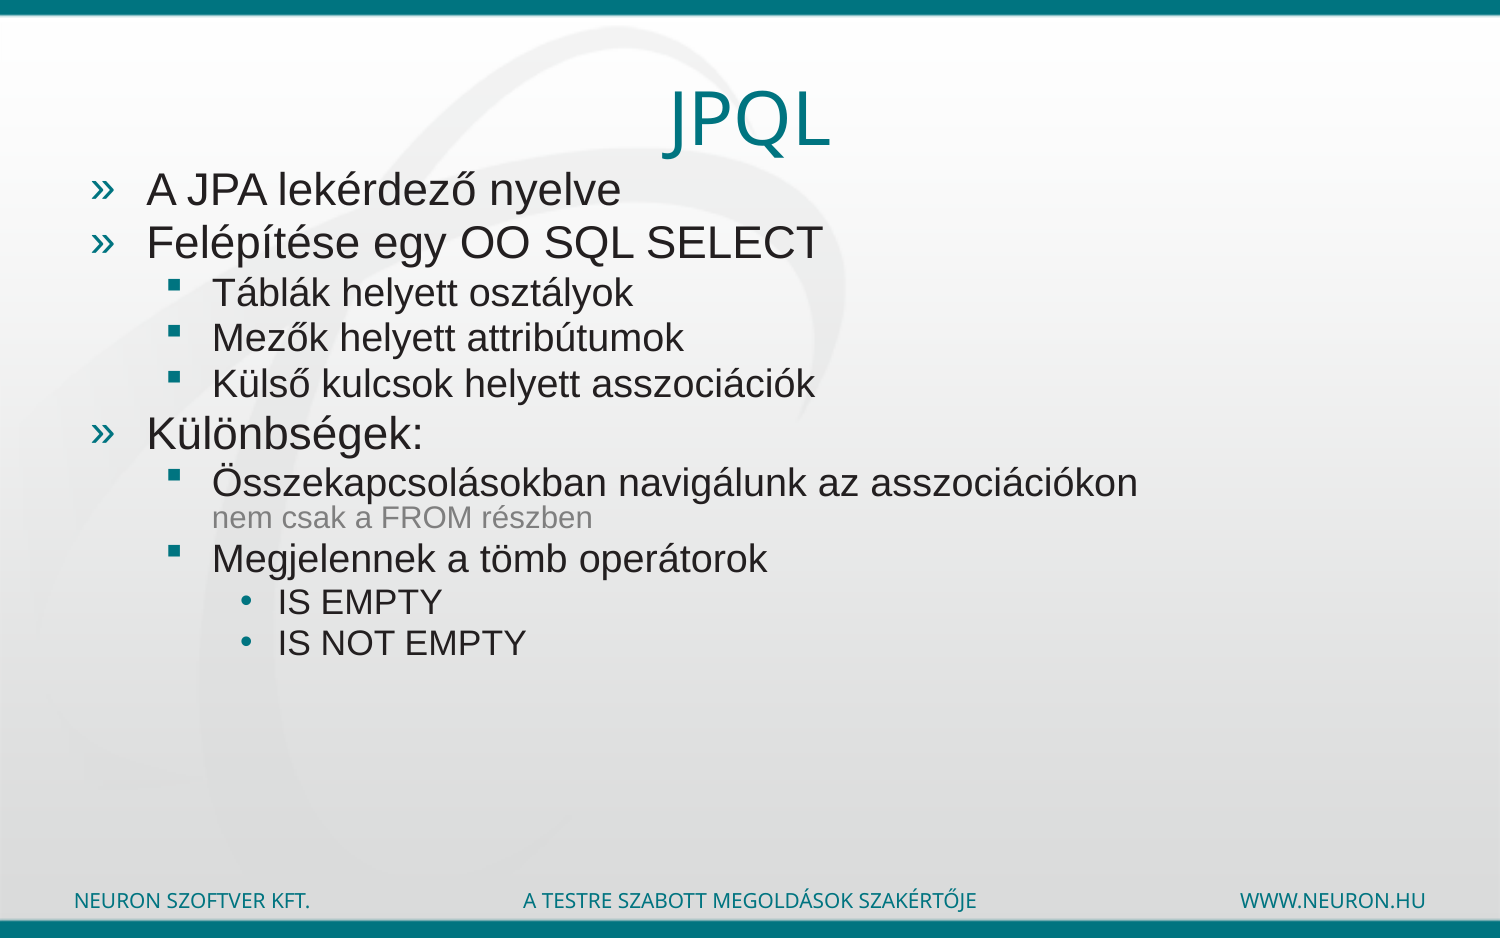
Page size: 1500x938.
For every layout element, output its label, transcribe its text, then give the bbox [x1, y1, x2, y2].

title JPQL [75, 37, 1425, 163]
picture [0, 0, 1500, 938]
list A JPA lekérdező nyelve Felépítése egy OO SQL SELECT Táblák helyett osztályok Mezők helyett attribútumok Külső kulcsok helyett asszociációk Különbségek: Összekapcsolásokban navigálunk az asszociációkon nem csak a FROM részben Megjelennek a tömb operátorok IS EMPTY IS NOT EMPTY [75, 163, 1425, 838]
